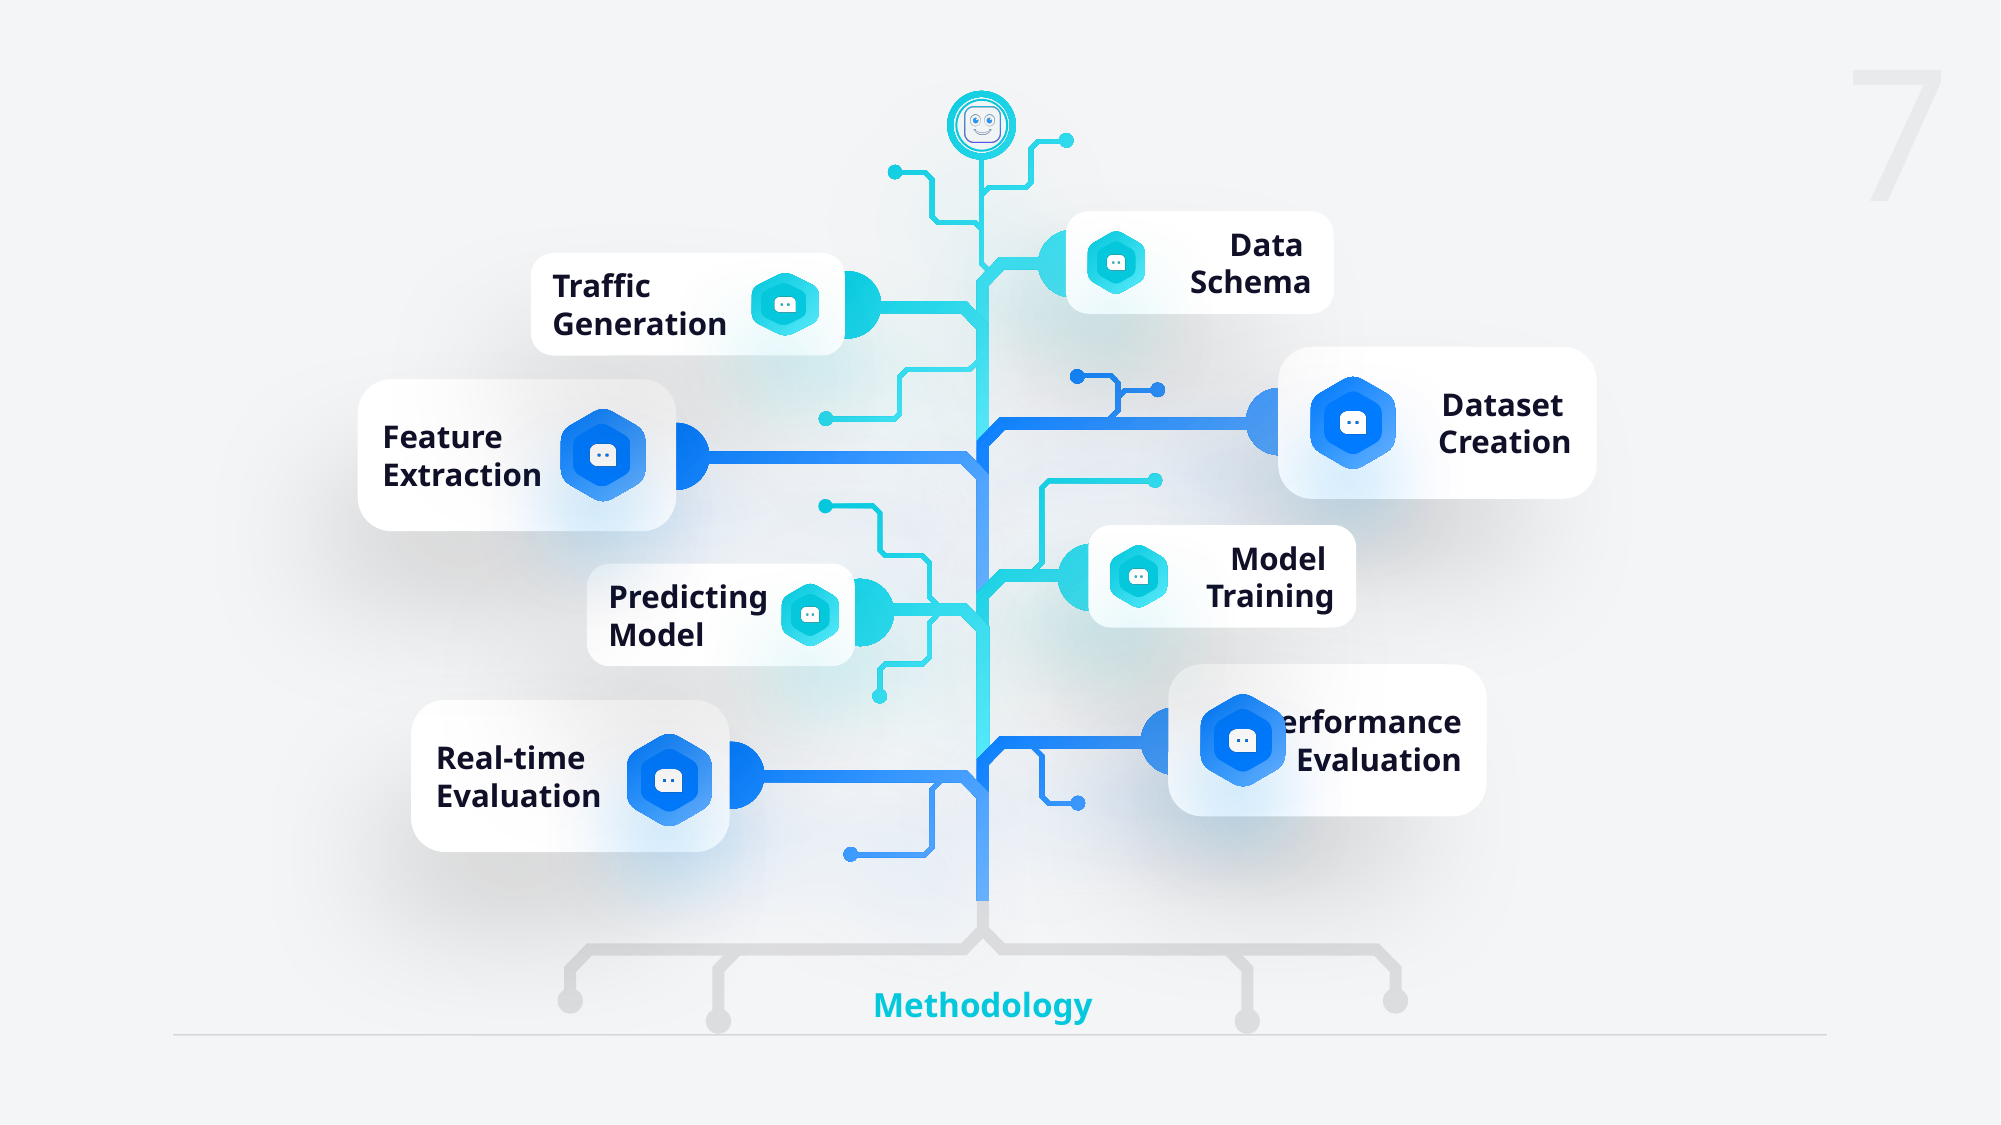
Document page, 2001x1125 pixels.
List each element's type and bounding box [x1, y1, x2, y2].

text_box [357, 379, 677, 532]
text_box [1168, 664, 1487, 817]
text_box [411, 699, 730, 853]
text_box [1278, 346, 1597, 499]
text_box [1088, 524, 1357, 628]
text_box [1065, 211, 1334, 314]
picture [953, 95, 1012, 154]
text_box [530, 252, 845, 356]
text_box [586, 563, 855, 667]
text_box [557, 90, 1409, 1034]
